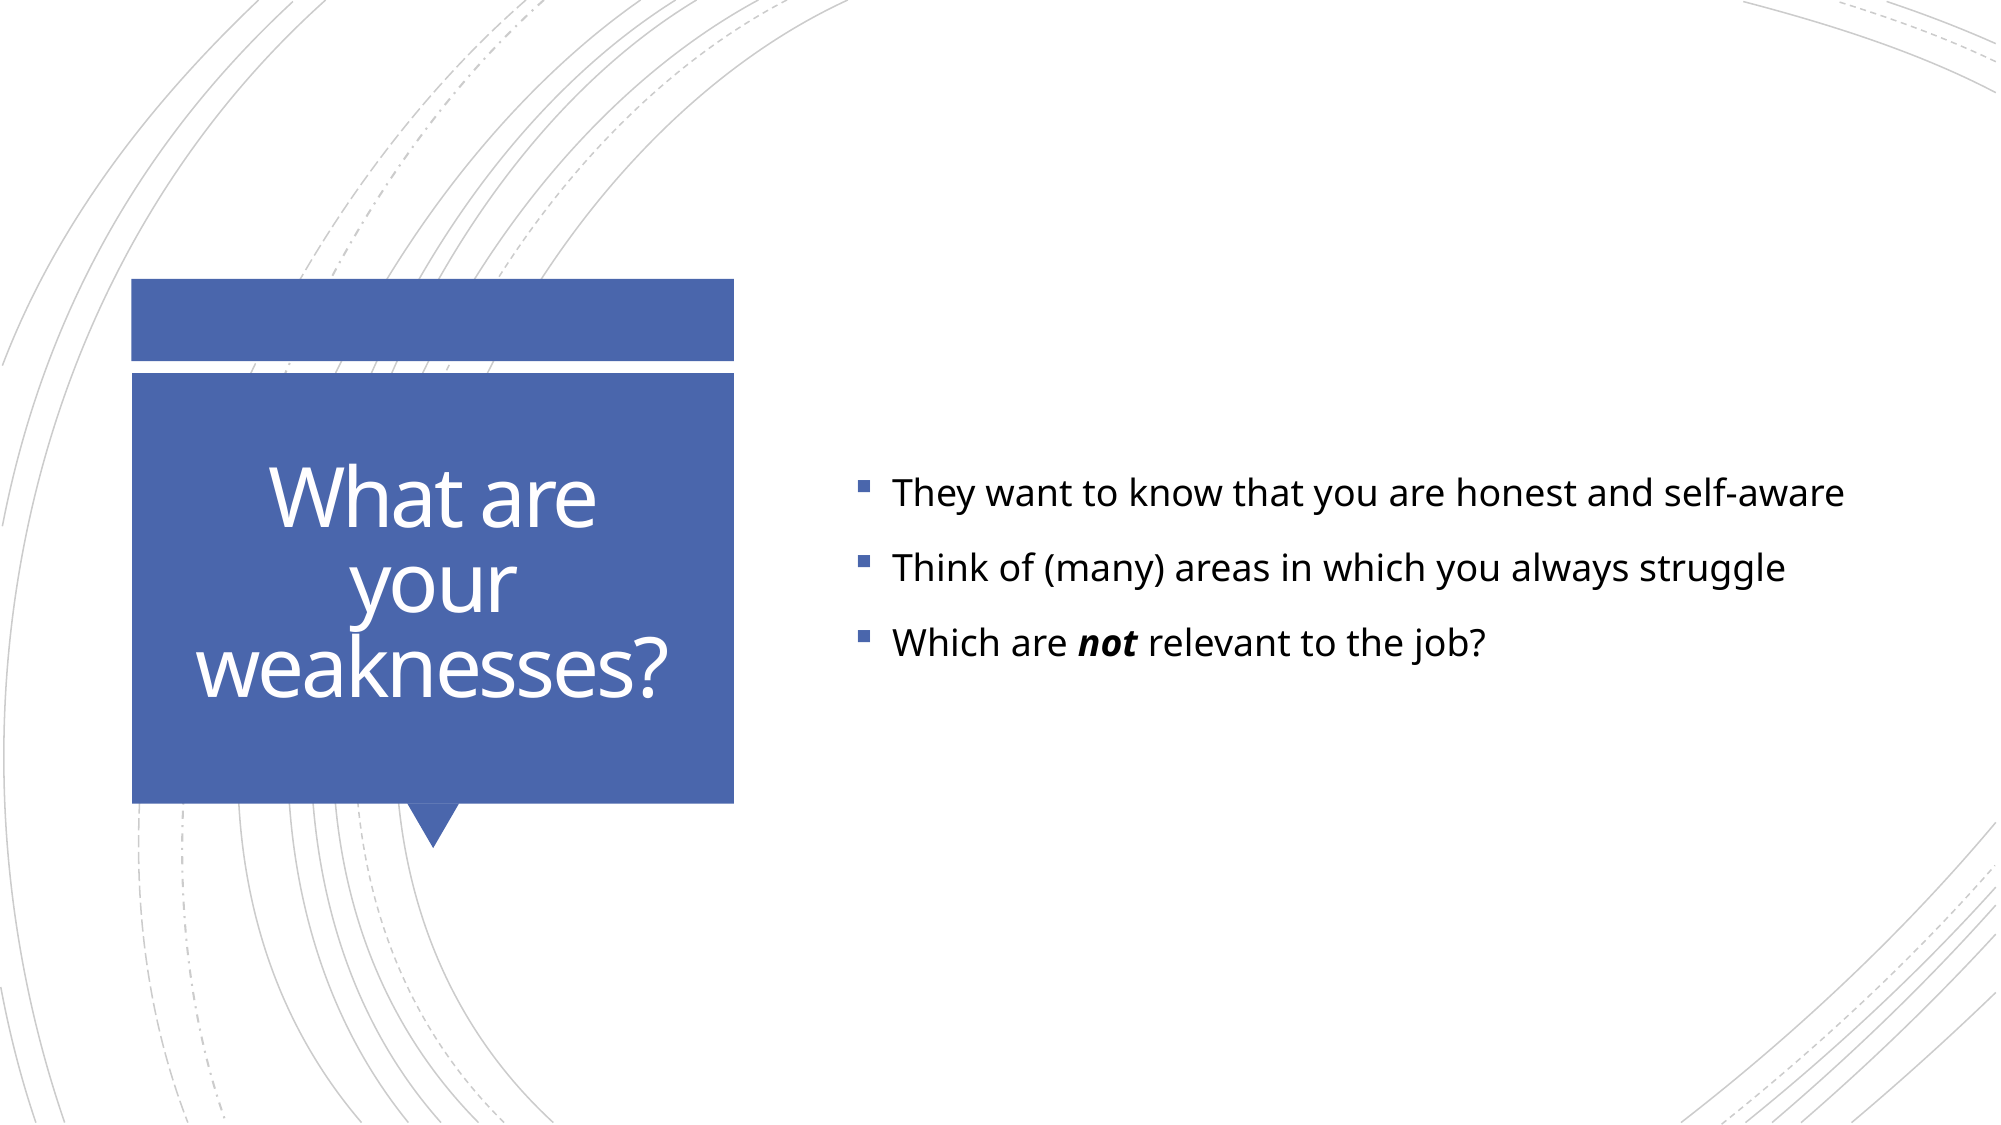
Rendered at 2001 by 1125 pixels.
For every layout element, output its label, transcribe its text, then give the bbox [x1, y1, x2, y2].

title What are your weaknesses? [145, 385, 720, 789]
list They want to know that you are honest and self-aware Think of (many) areas in which you always struggle Which are not relevant to the job? [839, 131, 1871, 993]
